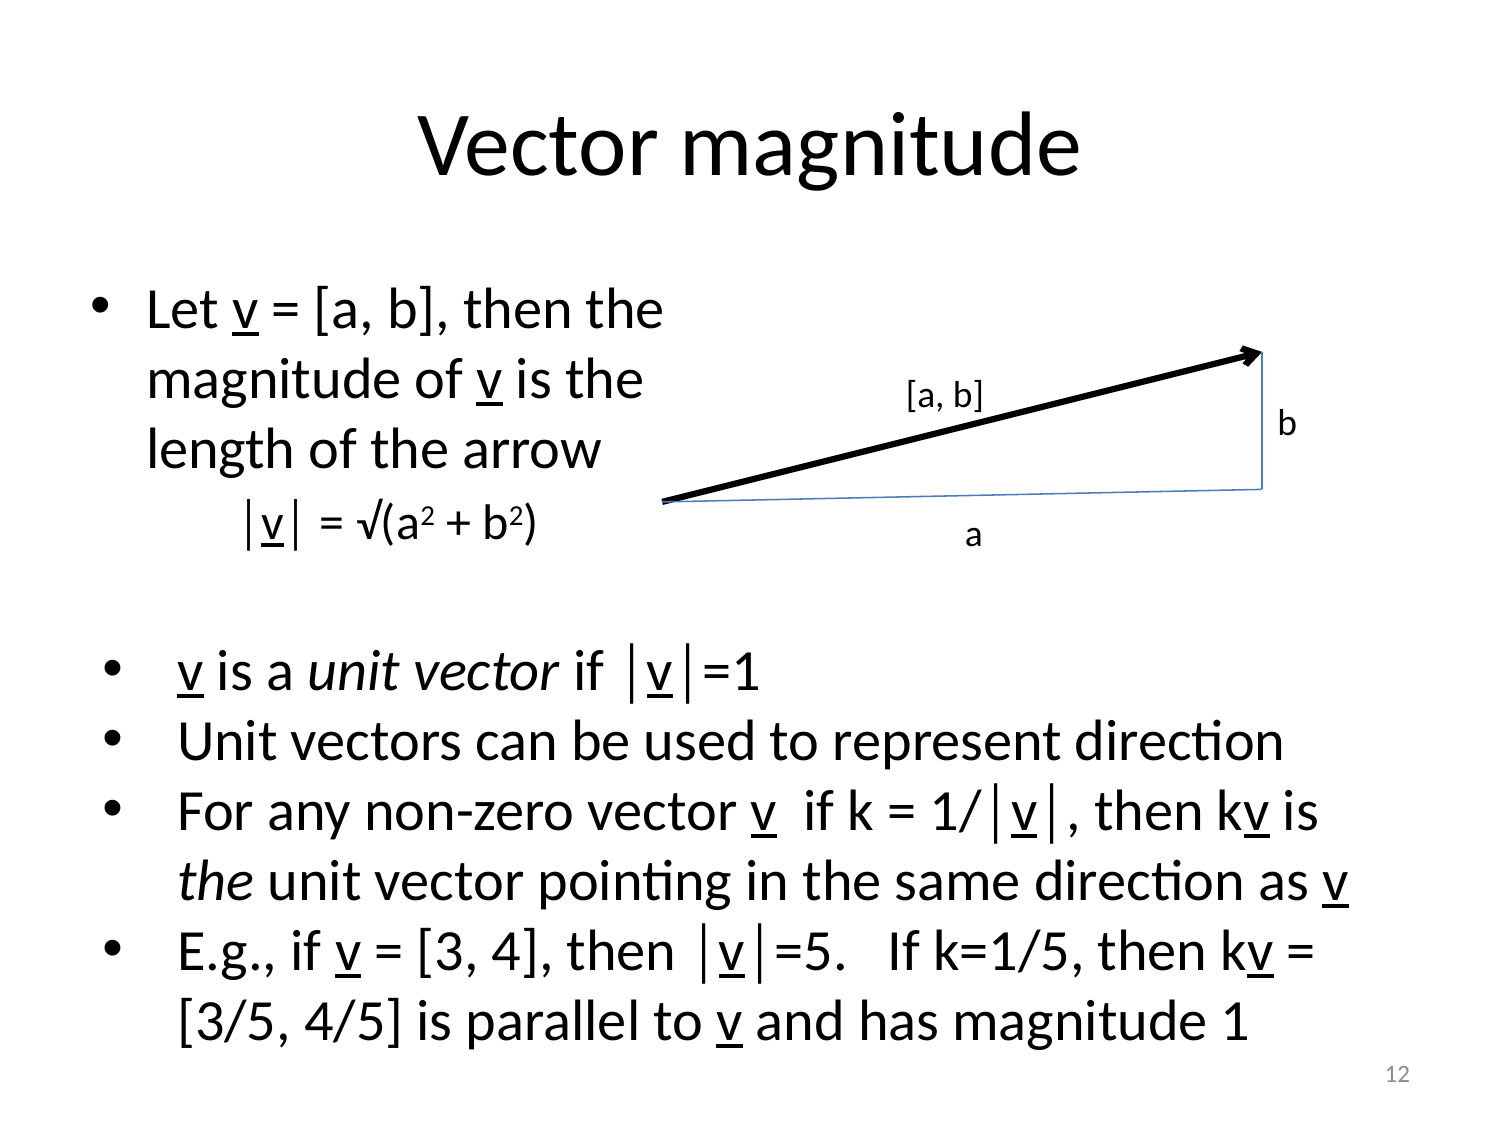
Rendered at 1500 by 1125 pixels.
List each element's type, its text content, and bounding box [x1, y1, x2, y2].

text_box b [1268, 390, 1312, 451]
text_box a [950, 512, 998, 562]
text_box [661, 489, 1263, 503]
list Let v = [a, b], then the magnitude of v is the length of the arrow │v│ = √(a2 + b2) [75, 262, 700, 588]
text_box v is a unit vector if │v│=1 Unit vectors can be used to represent direction For any non-zero vector v if k = 1/│v│, then kv is the unit vector pointing in the same direction as v E.g., if v = [3, 4], then │v│=5. If k=1/5, then kv = [3/5, 4/5] is parallel to v and has magnitude 1 [87, 624, 1400, 1060]
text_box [661, 351, 1261, 488]
title Vector magnitude [75, 45, 1425, 233]
slide_number 12 [1074, 1042, 1425, 1103]
